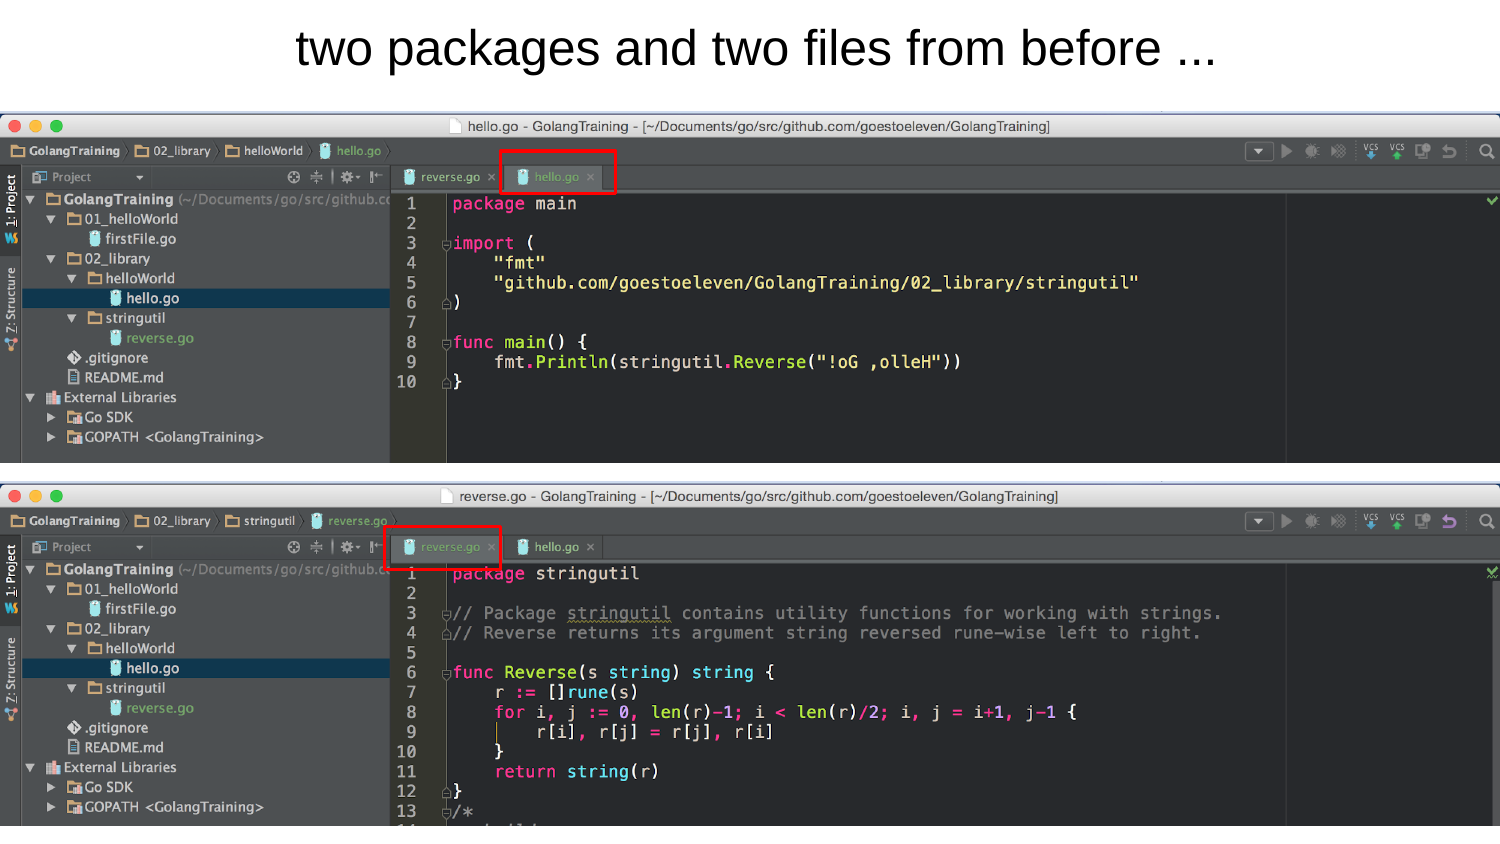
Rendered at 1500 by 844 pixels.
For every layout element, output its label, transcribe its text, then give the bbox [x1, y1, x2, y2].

picture [0, 480, 1500, 827]
picture [0, 110, 1500, 464]
subtitle two packages and two files from before ... [119, 0, 1395, 109]
